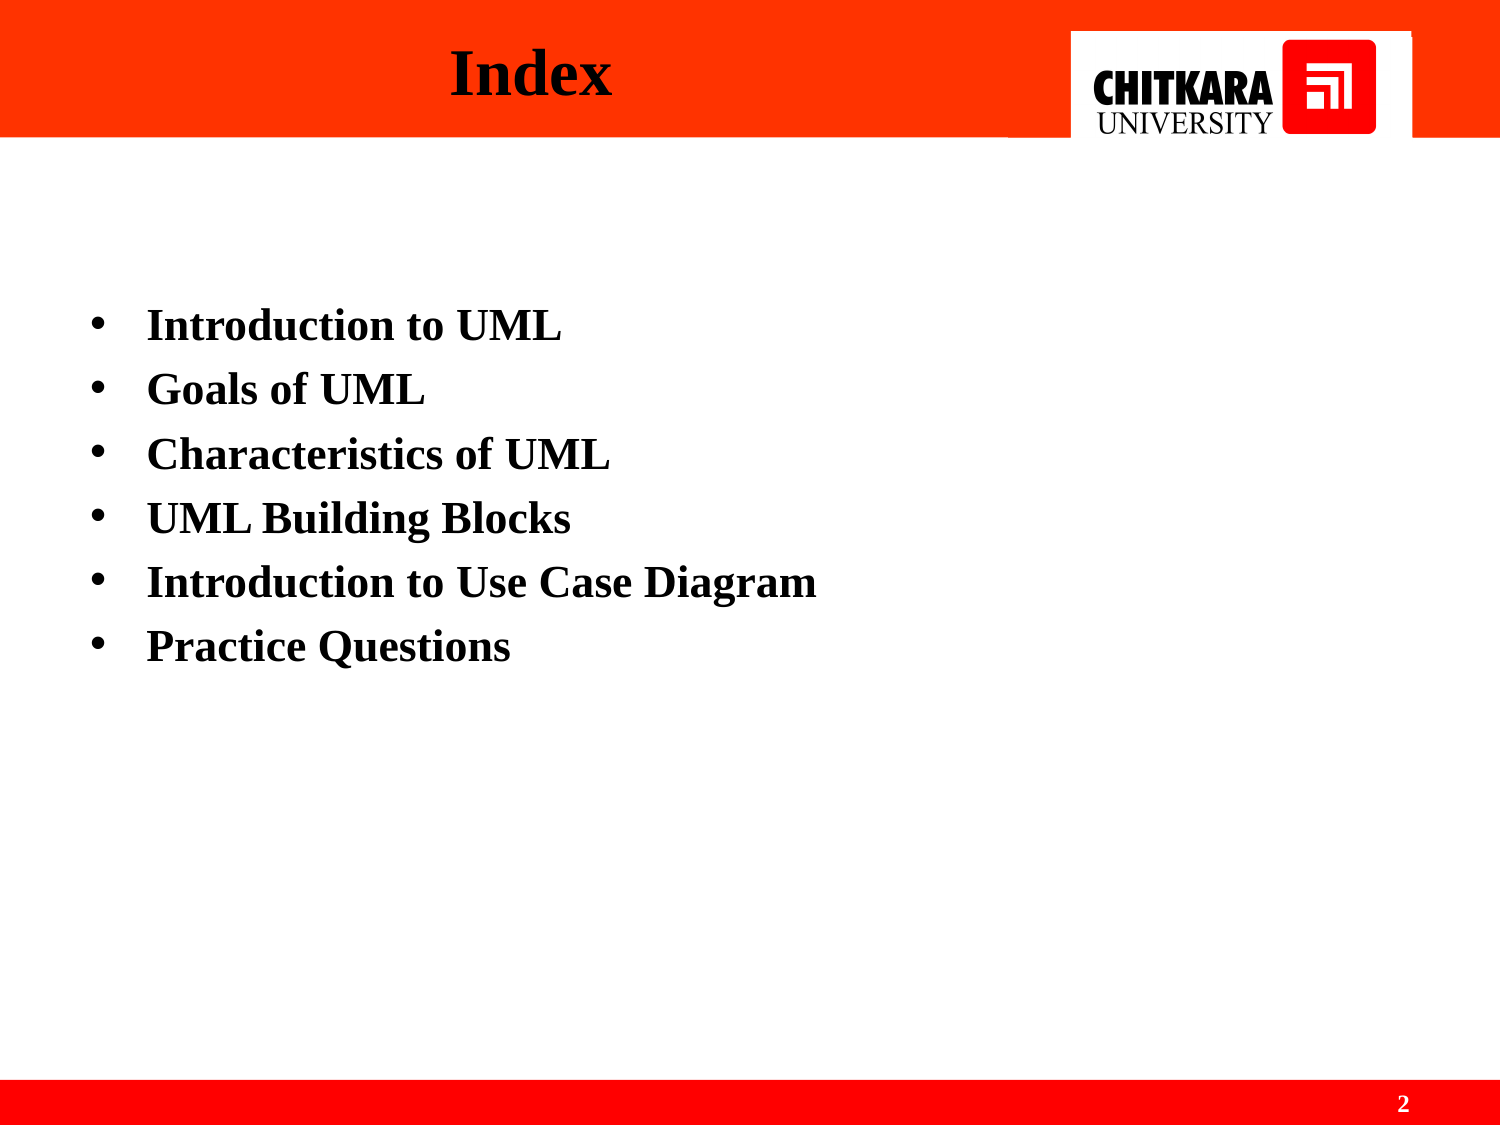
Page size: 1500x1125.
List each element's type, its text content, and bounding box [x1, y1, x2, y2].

list Introduction to UML Goals of UML Characteristics of UML UML Building Blocks Introduction to Use Case Diagram Practice Questions [74, 287, 1426, 968]
title Index [0, 0, 1063, 138]
slide_number 2 [1074, 1087, 1425, 1117]
picture [1074, 37, 1391, 138]
